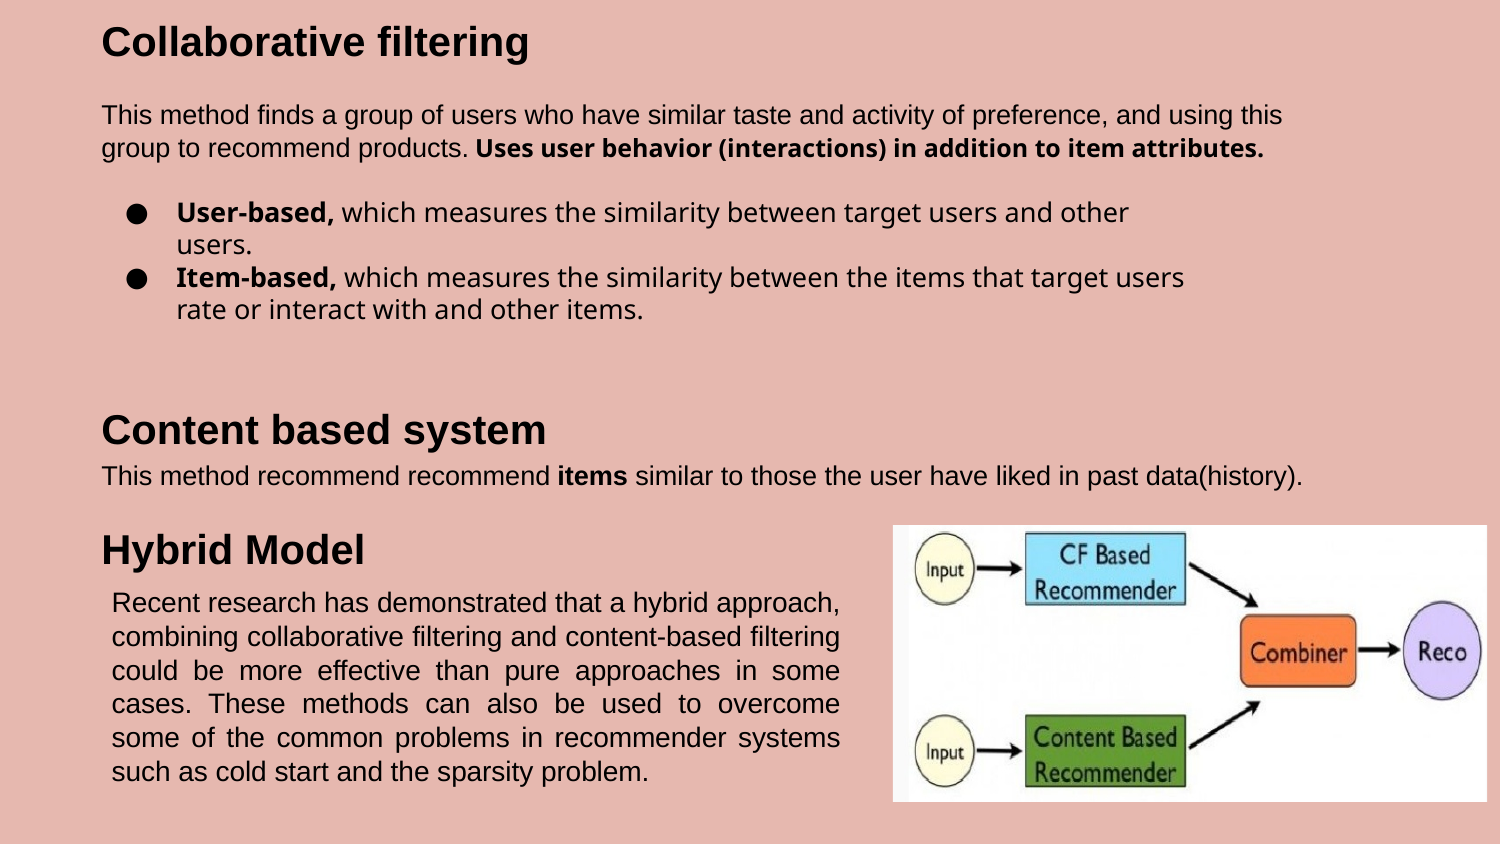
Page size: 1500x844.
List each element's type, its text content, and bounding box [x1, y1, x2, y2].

picture [892, 525, 1488, 803]
text_box Collaborative filtering This method finds a group of users who have similar taste and activity of preference, and using this group to recommend products. Uses user behavior (interactions) in addition to item attributes. User-based, which measures the similarity between target users and other users. Item-based, which measures the similarity between the items that target users rate or interact with and other items. Content based system This method recommend recommend items similar to those the user have liked in past data(history). Hybrid Model [86, 0, 1337, 588]
text_box Recent research has demonstrated that a hybrid approach, combining collaborative filtering and content-based filtering could be more effective than pure approaches in some cases. These methods can also be used to overcome some of the common problems in recommender systems such as cold start and the sparsity problem. [96, 569, 857, 802]
